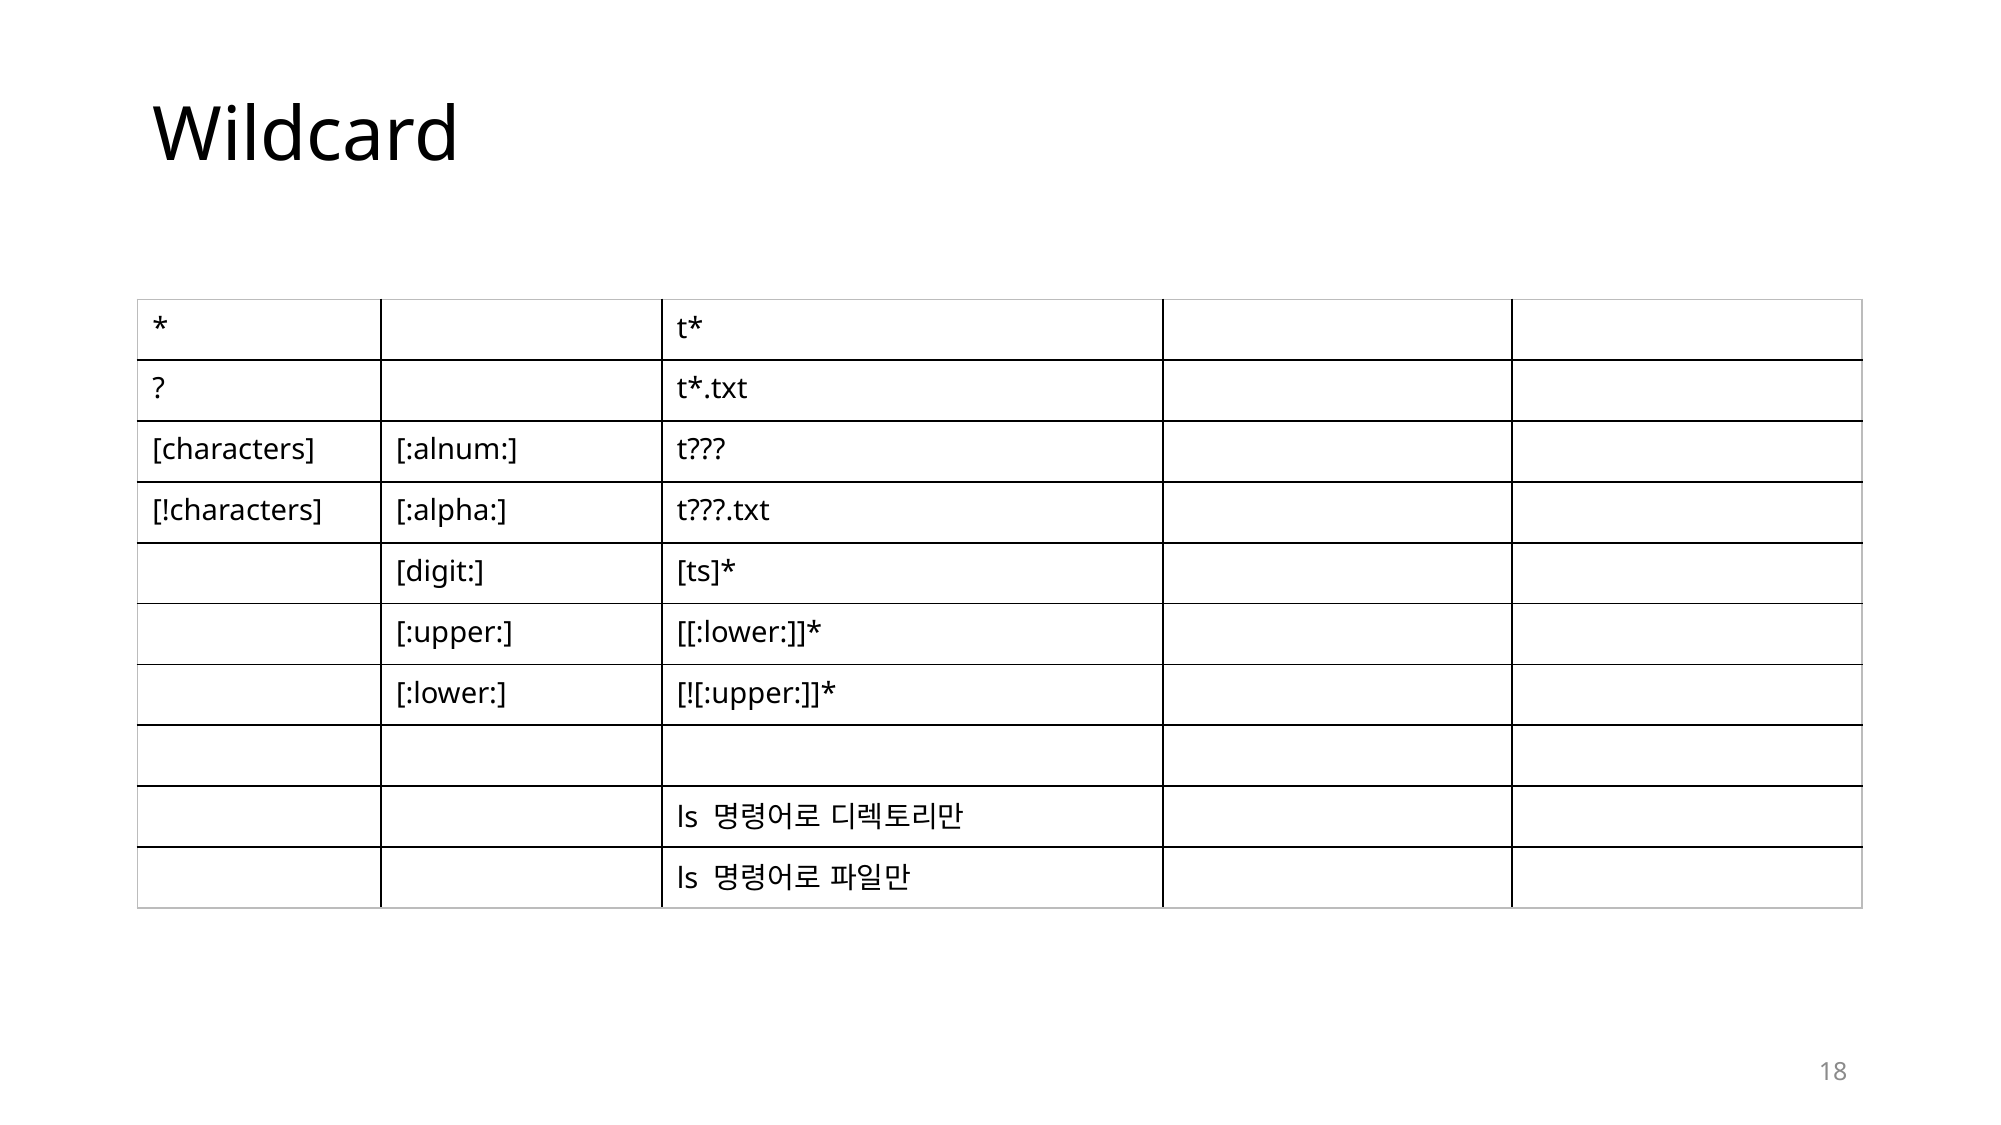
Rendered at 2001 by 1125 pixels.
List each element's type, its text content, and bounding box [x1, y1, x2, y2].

table_cell [1513, 604, 1861, 664]
table_cell [1164, 604, 1511, 664]
table_cell [:alpha:] [382, 483, 661, 542]
table_header [1513, 300, 1861, 359]
table_cell [663, 726, 1162, 785]
table_cell [1513, 848, 1861, 907]
table_cell [1513, 726, 1861, 785]
table_cell [1164, 665, 1511, 724]
table_cell [1513, 361, 1861, 420]
table_cell [characters] [138, 422, 380, 481]
table_header * [138, 300, 380, 359]
slide_number 18 [1412, 1042, 1863, 1103]
table_cell t???.txt [663, 483, 1162, 542]
table_cell [382, 726, 661, 785]
table_cell [1164, 848, 1511, 907]
table_cell [138, 544, 380, 603]
table_cell ls 명령어로 디렉토리만 [663, 787, 1162, 846]
table_cell [!characters] [138, 483, 380, 542]
table_cell [1164, 361, 1511, 420]
table_cell t??? [663, 422, 1162, 481]
table_cell [ts]* [663, 544, 1162, 603]
table_cell [138, 848, 380, 907]
table_cell [382, 787, 661, 846]
table_cell [1164, 483, 1511, 542]
table_cell [:lower:] [382, 665, 661, 724]
table_cell [![:upper:]]* [663, 665, 1162, 724]
table_cell [1164, 787, 1511, 846]
table_cell [:upper:] [382, 604, 661, 664]
table_cell t*.txt [663, 361, 1162, 420]
title Wildcard [137, 59, 1863, 212]
table_cell [digit:] [382, 544, 661, 603]
table_header [382, 300, 661, 359]
table_cell [138, 726, 380, 785]
table_cell [382, 361, 661, 420]
table_cell [:alnum:] [382, 422, 661, 481]
table_cell [1513, 483, 1861, 542]
table_cell ls 명령어로 파일만 [663, 848, 1162, 907]
table_cell [1513, 544, 1861, 603]
table_cell [1513, 787, 1861, 846]
table_cell [1164, 422, 1511, 481]
table_cell [1513, 422, 1861, 481]
table_cell [1164, 544, 1511, 603]
table_cell ? [138, 361, 380, 420]
table_cell [138, 665, 380, 724]
table_cell [138, 787, 380, 846]
table_cell [1164, 726, 1511, 785]
table_cell [138, 604, 380, 664]
table_cell [[:lower:]]* [663, 604, 1162, 664]
table_header t* [663, 300, 1162, 359]
table_cell [1513, 665, 1861, 724]
table_header [1164, 300, 1511, 359]
table_cell [382, 848, 661, 907]
